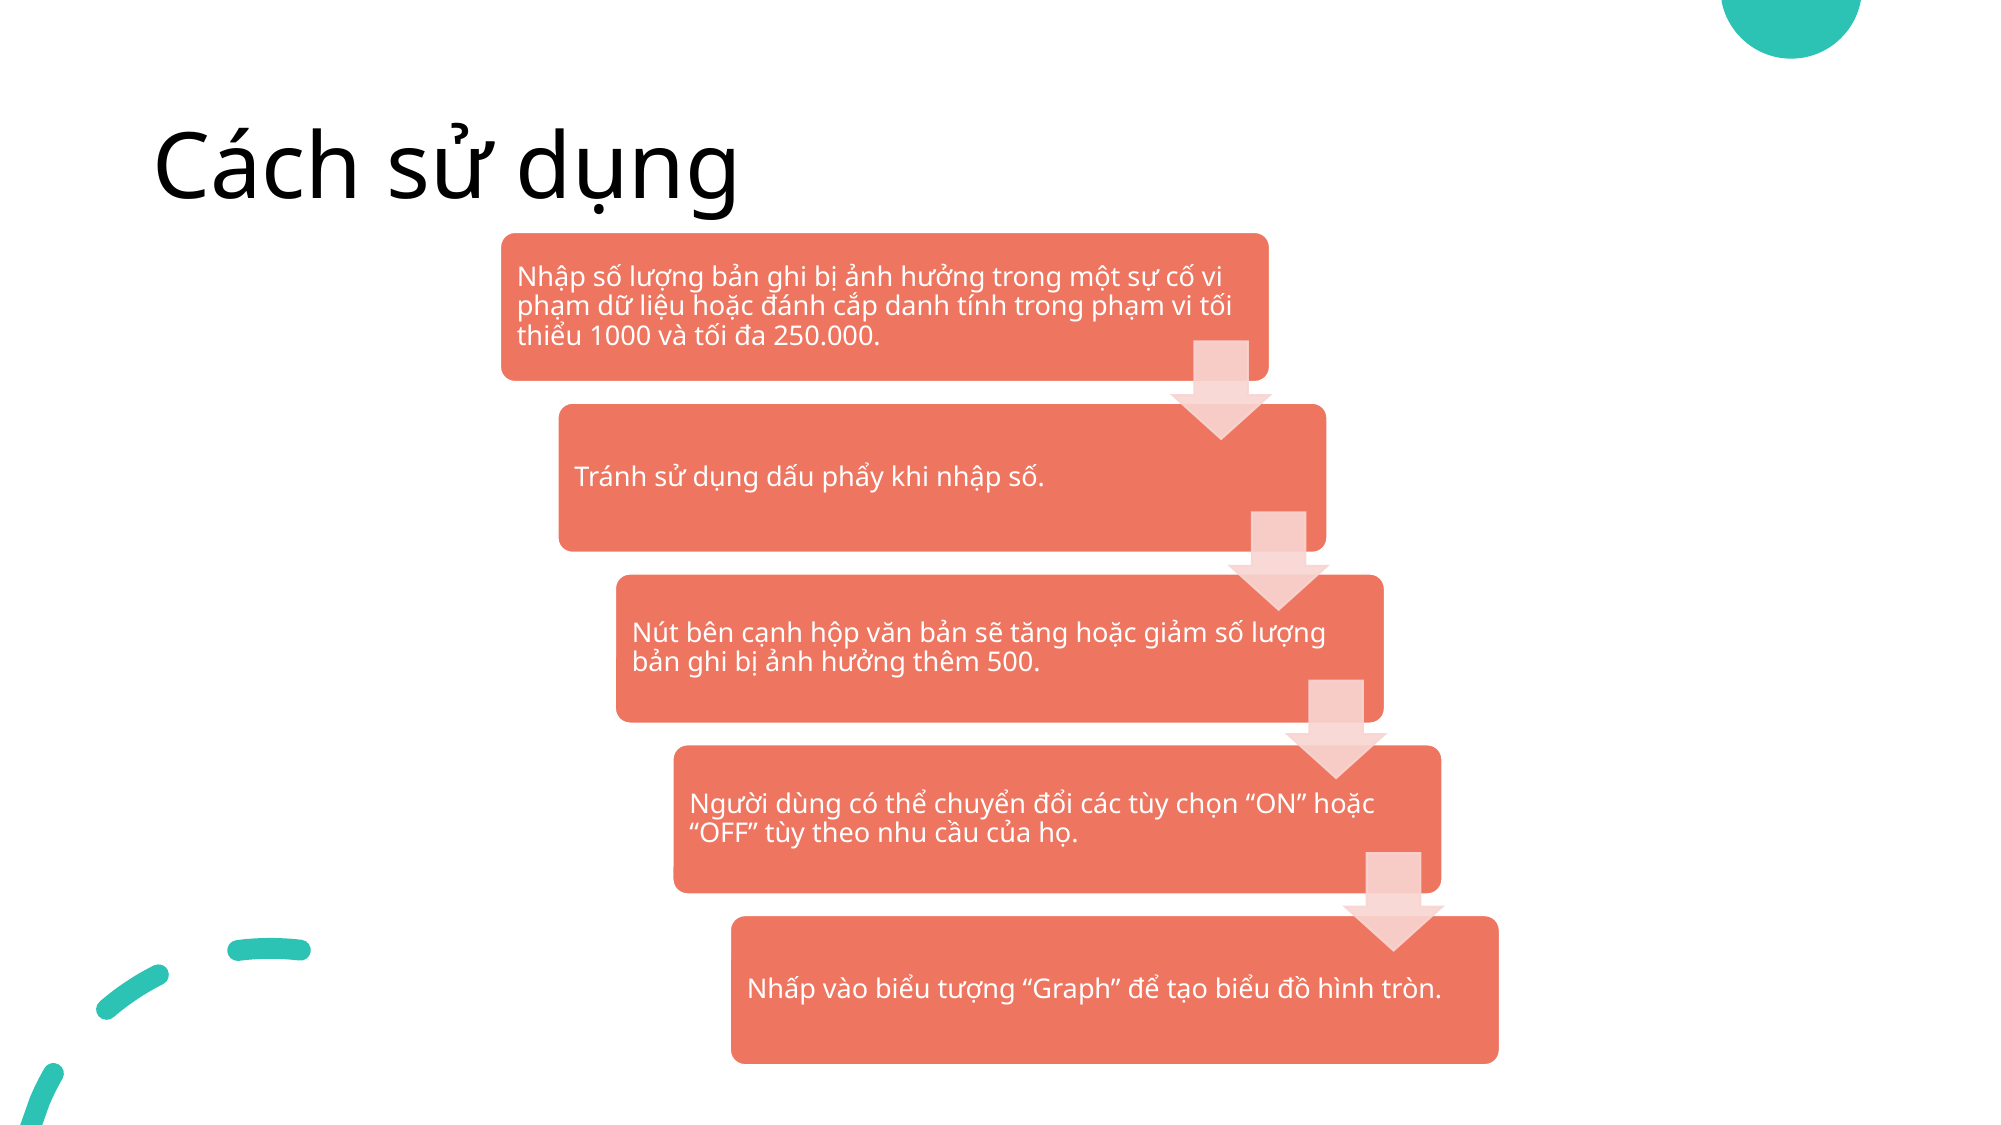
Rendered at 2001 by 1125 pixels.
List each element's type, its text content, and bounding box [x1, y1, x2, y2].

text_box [500, 231, 1500, 1065]
title Cách sử dụng [137, 59, 1863, 278]
